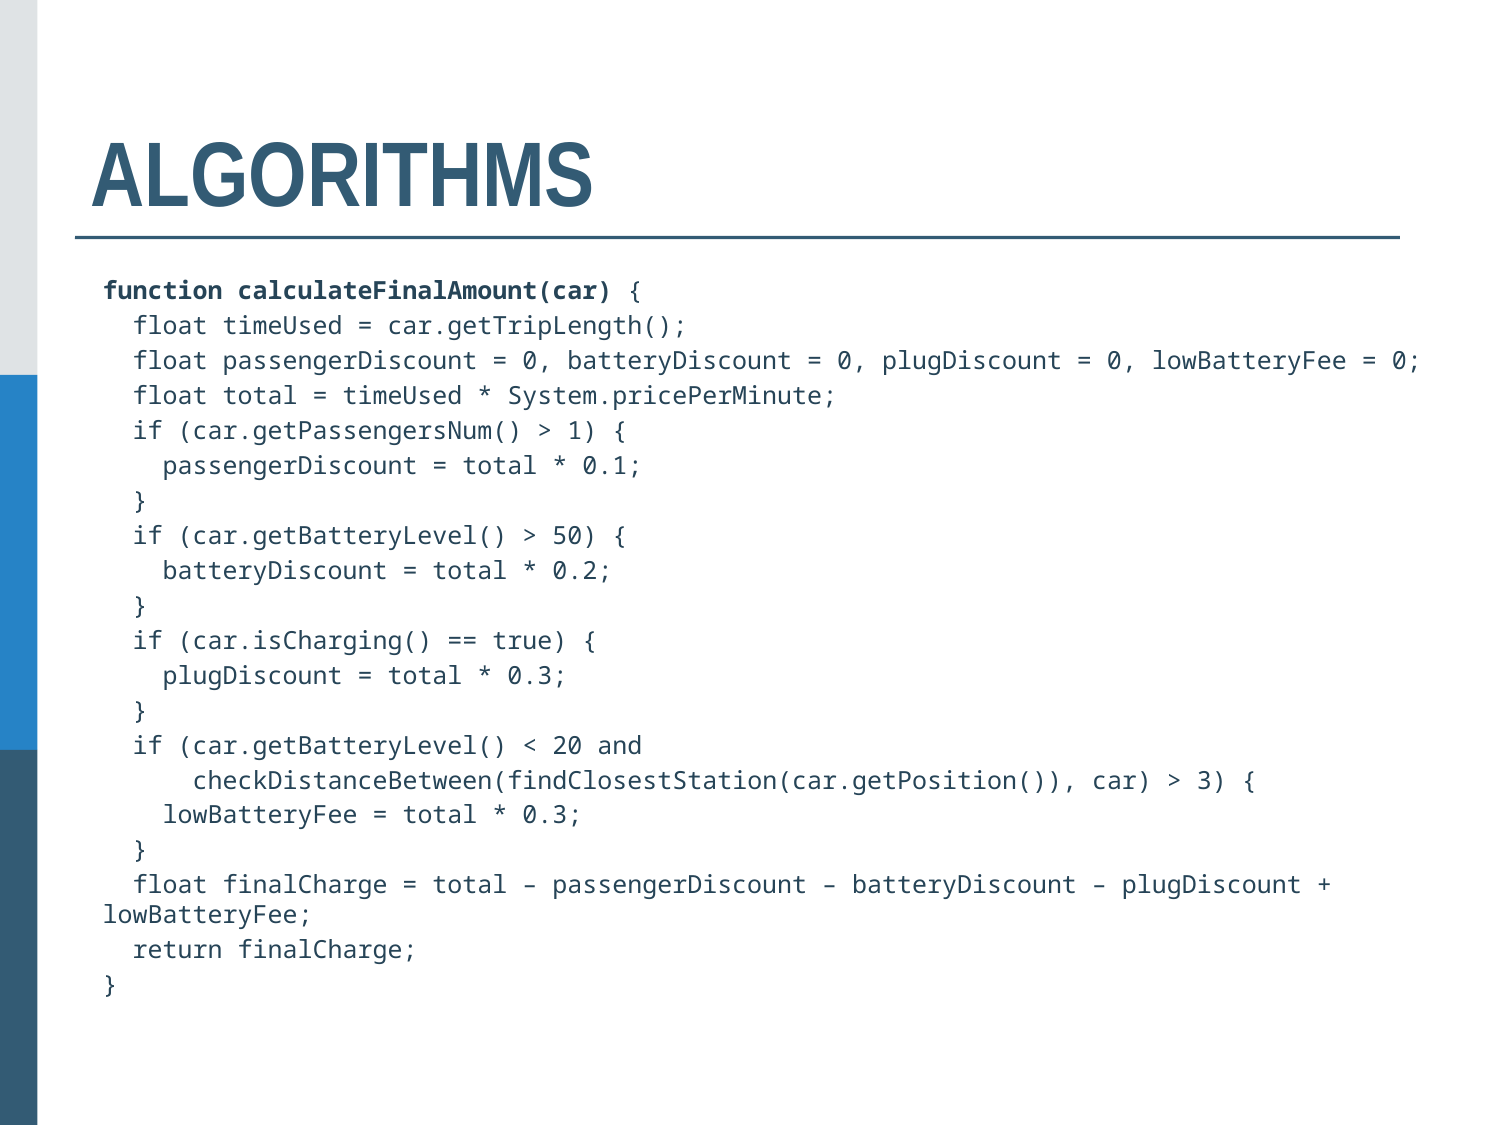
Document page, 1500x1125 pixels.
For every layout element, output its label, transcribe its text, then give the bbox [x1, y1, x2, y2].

title ALGORITHMS [75, 45, 1425, 233]
list function calculateFinalAmount(car) { float timeUsed = car.getTripLength(); float passengerDiscount = 0, batteryDiscount = 0, plugDiscount = 0, lowBatteryFee = 0; float total = timeUsed * System.pricePerMinute; if (car.getPassengersNum() > 1) { passengerDiscount = total * 0.1; } if (car.getBatteryLevel() > 50) { batteryDiscount = total * 0.2; } if (car.isCharging() == true) { plugDiscount = total * 0.3; } if (car.getBatteryLevel() < 20 and checkDistanceBetween(findClosestStation(car.getPosition()), car) > 3) { lowBatteryFee = total * 0.3; } float finalCharge = total – passengerDiscount – batteryDiscount – plugDiscount + lowBatteryFee; return finalCharge; } [87, 267, 1471, 1059]
